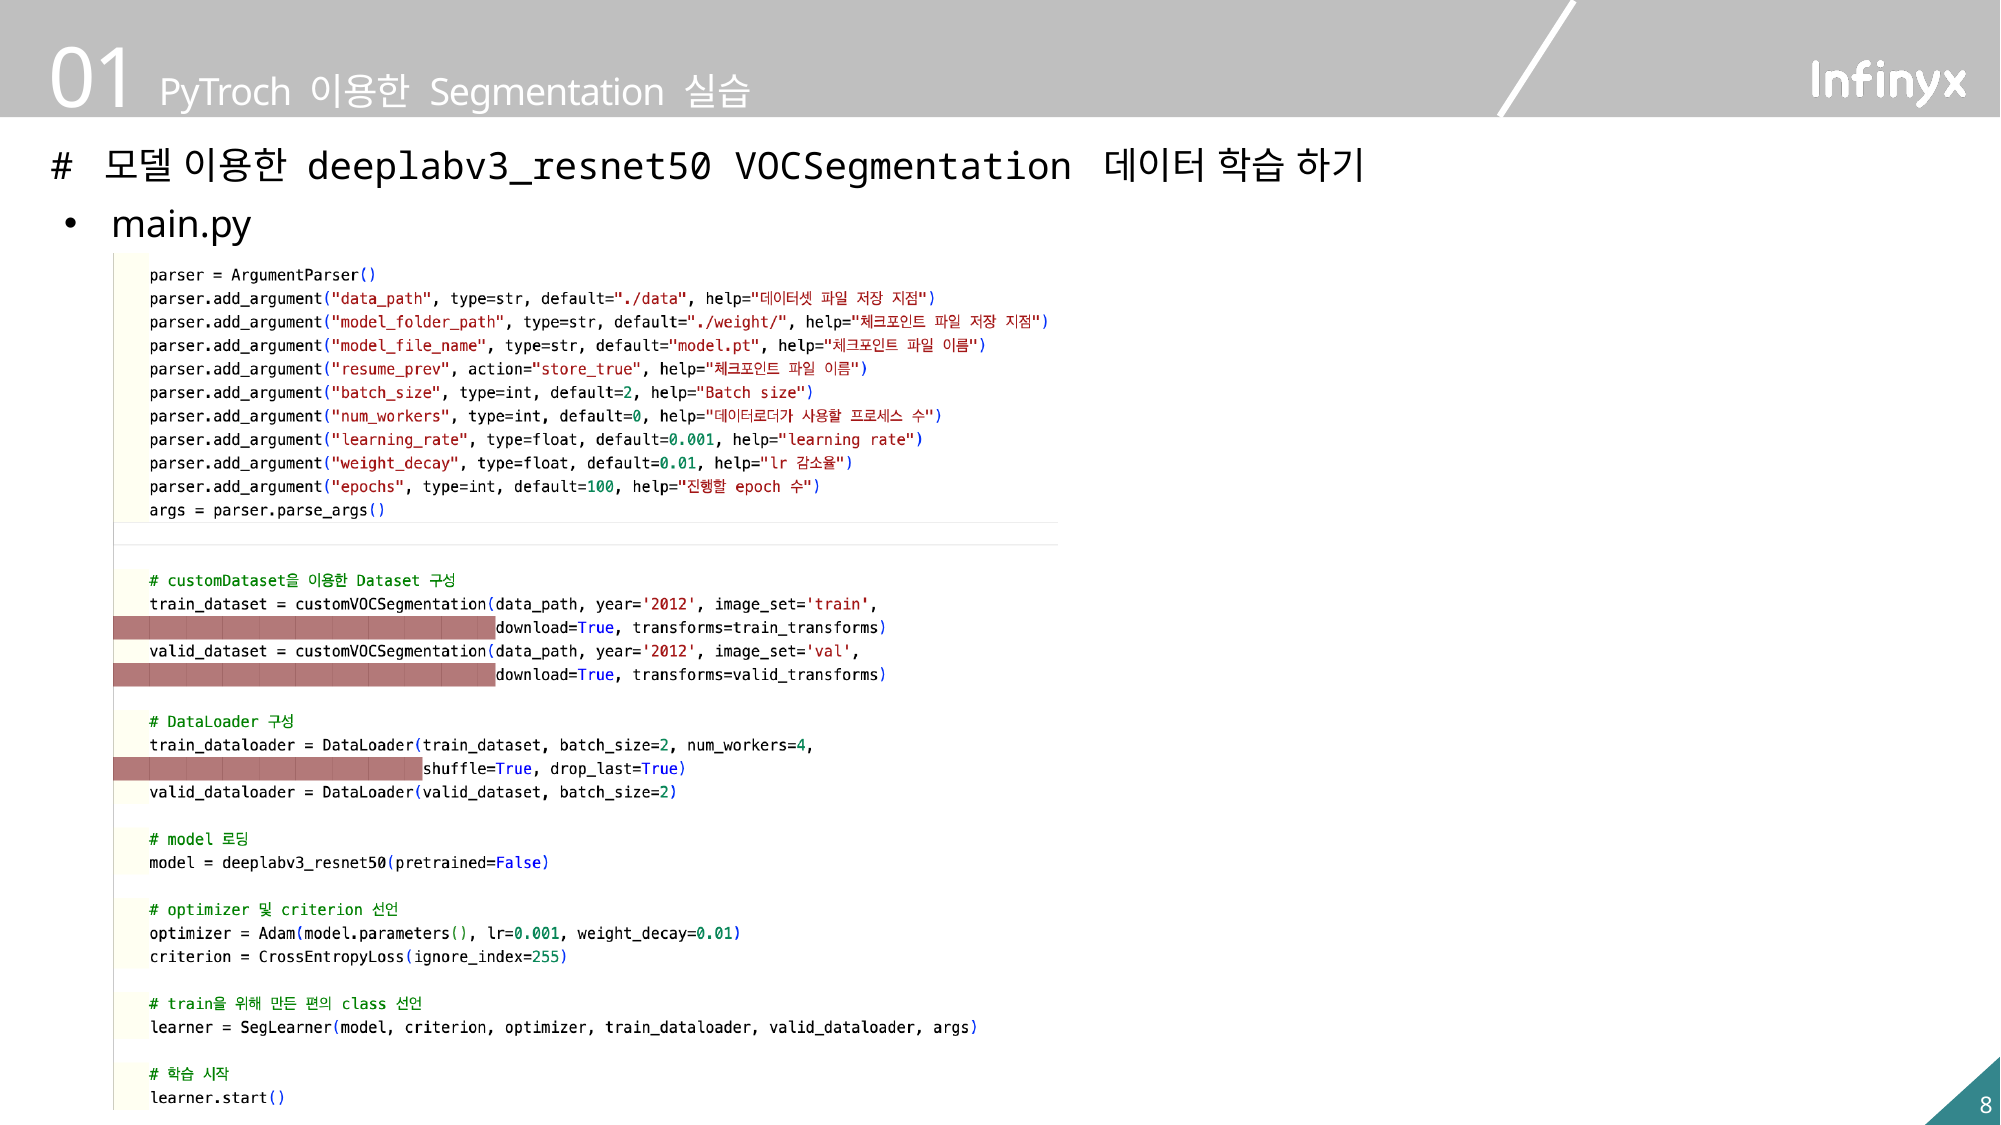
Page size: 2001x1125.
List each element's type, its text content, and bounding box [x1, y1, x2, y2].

text_box main.py [49, 192, 267, 253]
picture [1812, 60, 1966, 108]
picture [107, 253, 1058, 1115]
text_box # 모델 이용한 deeplabv3_resnet50 VOCSegmentation 데이터 학습 하기 [35, 135, 1699, 195]
